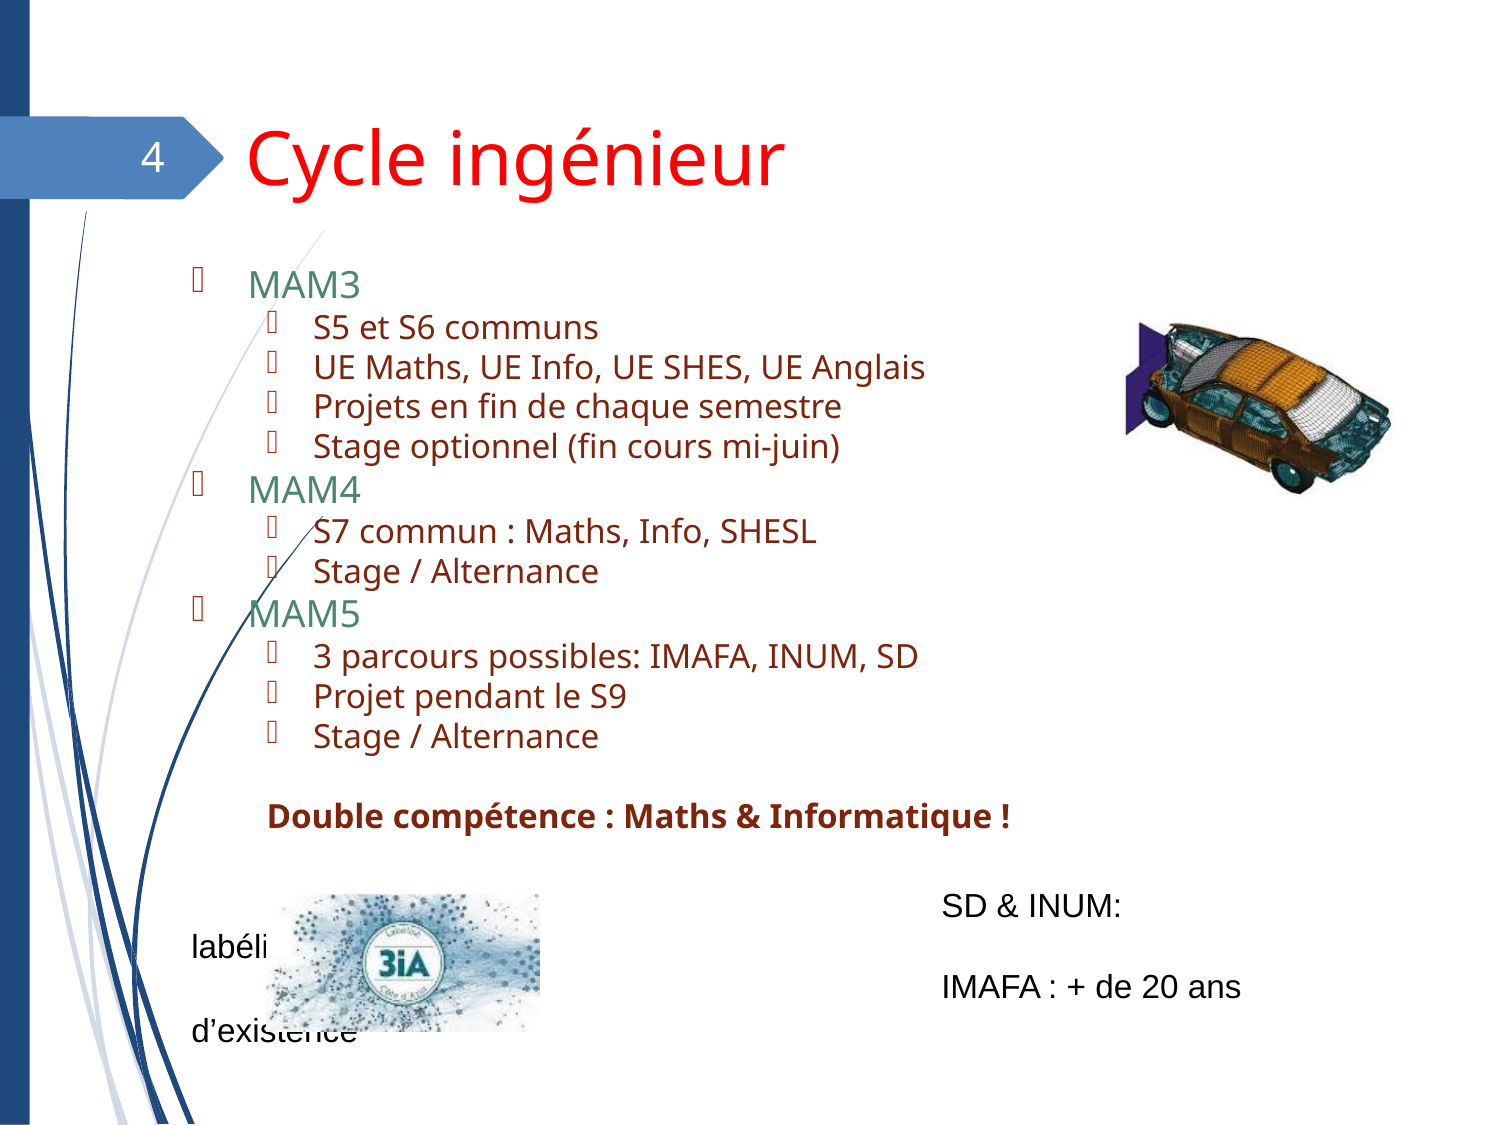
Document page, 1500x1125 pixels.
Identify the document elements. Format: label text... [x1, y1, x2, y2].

text_box MAM3 S5 et S6 communs UE Maths, UE Info, UE SHES, UE Anglais Projets en fin de chaque semestre Stage optionnel (fin cours mi-juin) MAM4 S7 commun : Maths, Info, SHESL Stage / Alternance MAM5 3 parcours possibles: IMAFA, INUM, SD Projet pendant le S9 Stage / Alternance Double compétence : Maths & Informatique ! SD & INUM: labélisés 3IA IMAFA : + de 20 ans d’existence [176, 253, 1258, 1125]
text_box Cycle ingénieur [230, 103, 1500, 291]
text_box 4 [83, 129, 180, 189]
picture [1121, 306, 1394, 500]
picture [266, 894, 540, 1032]
